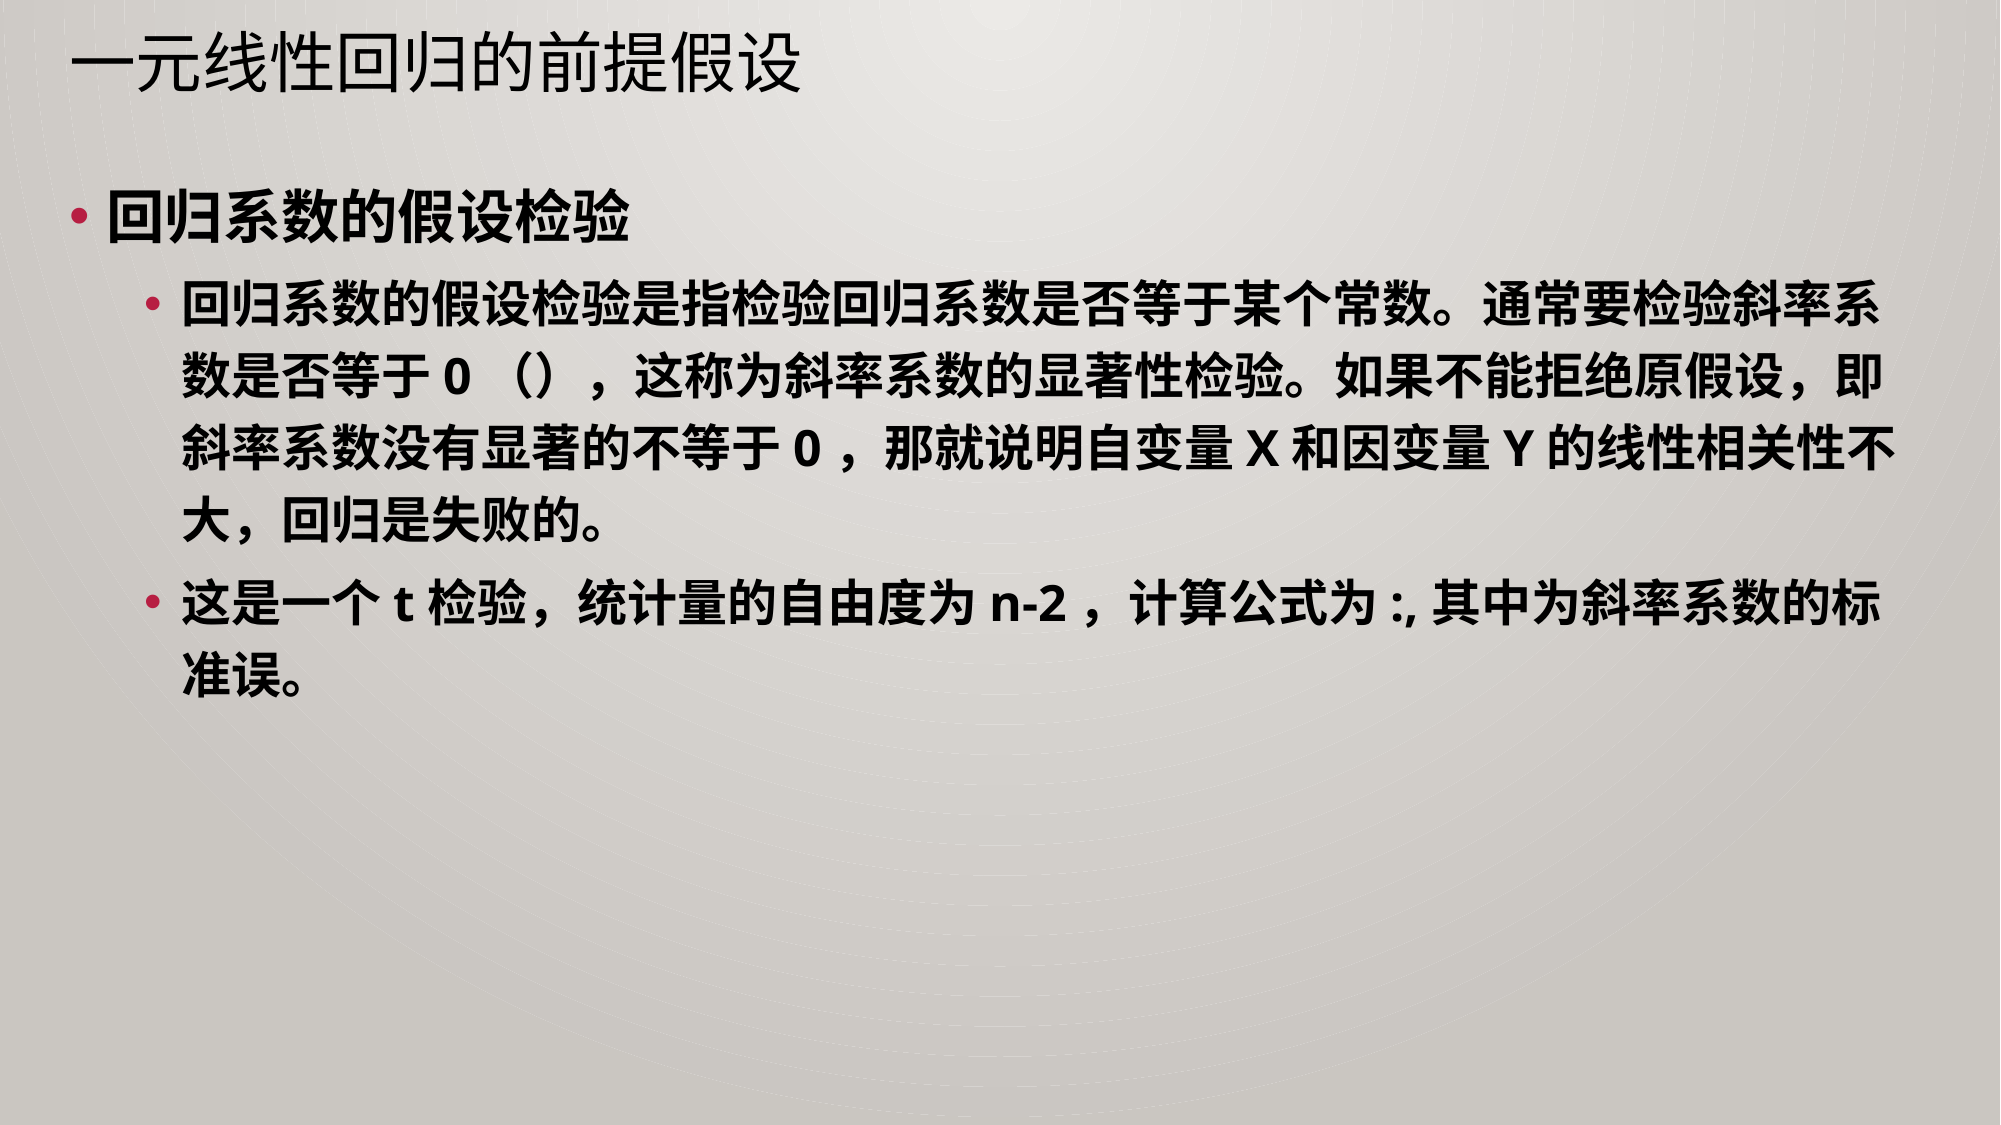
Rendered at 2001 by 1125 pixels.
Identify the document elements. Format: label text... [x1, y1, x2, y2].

title 一元线性回归的前提假设 [54, 22, 1630, 110]
